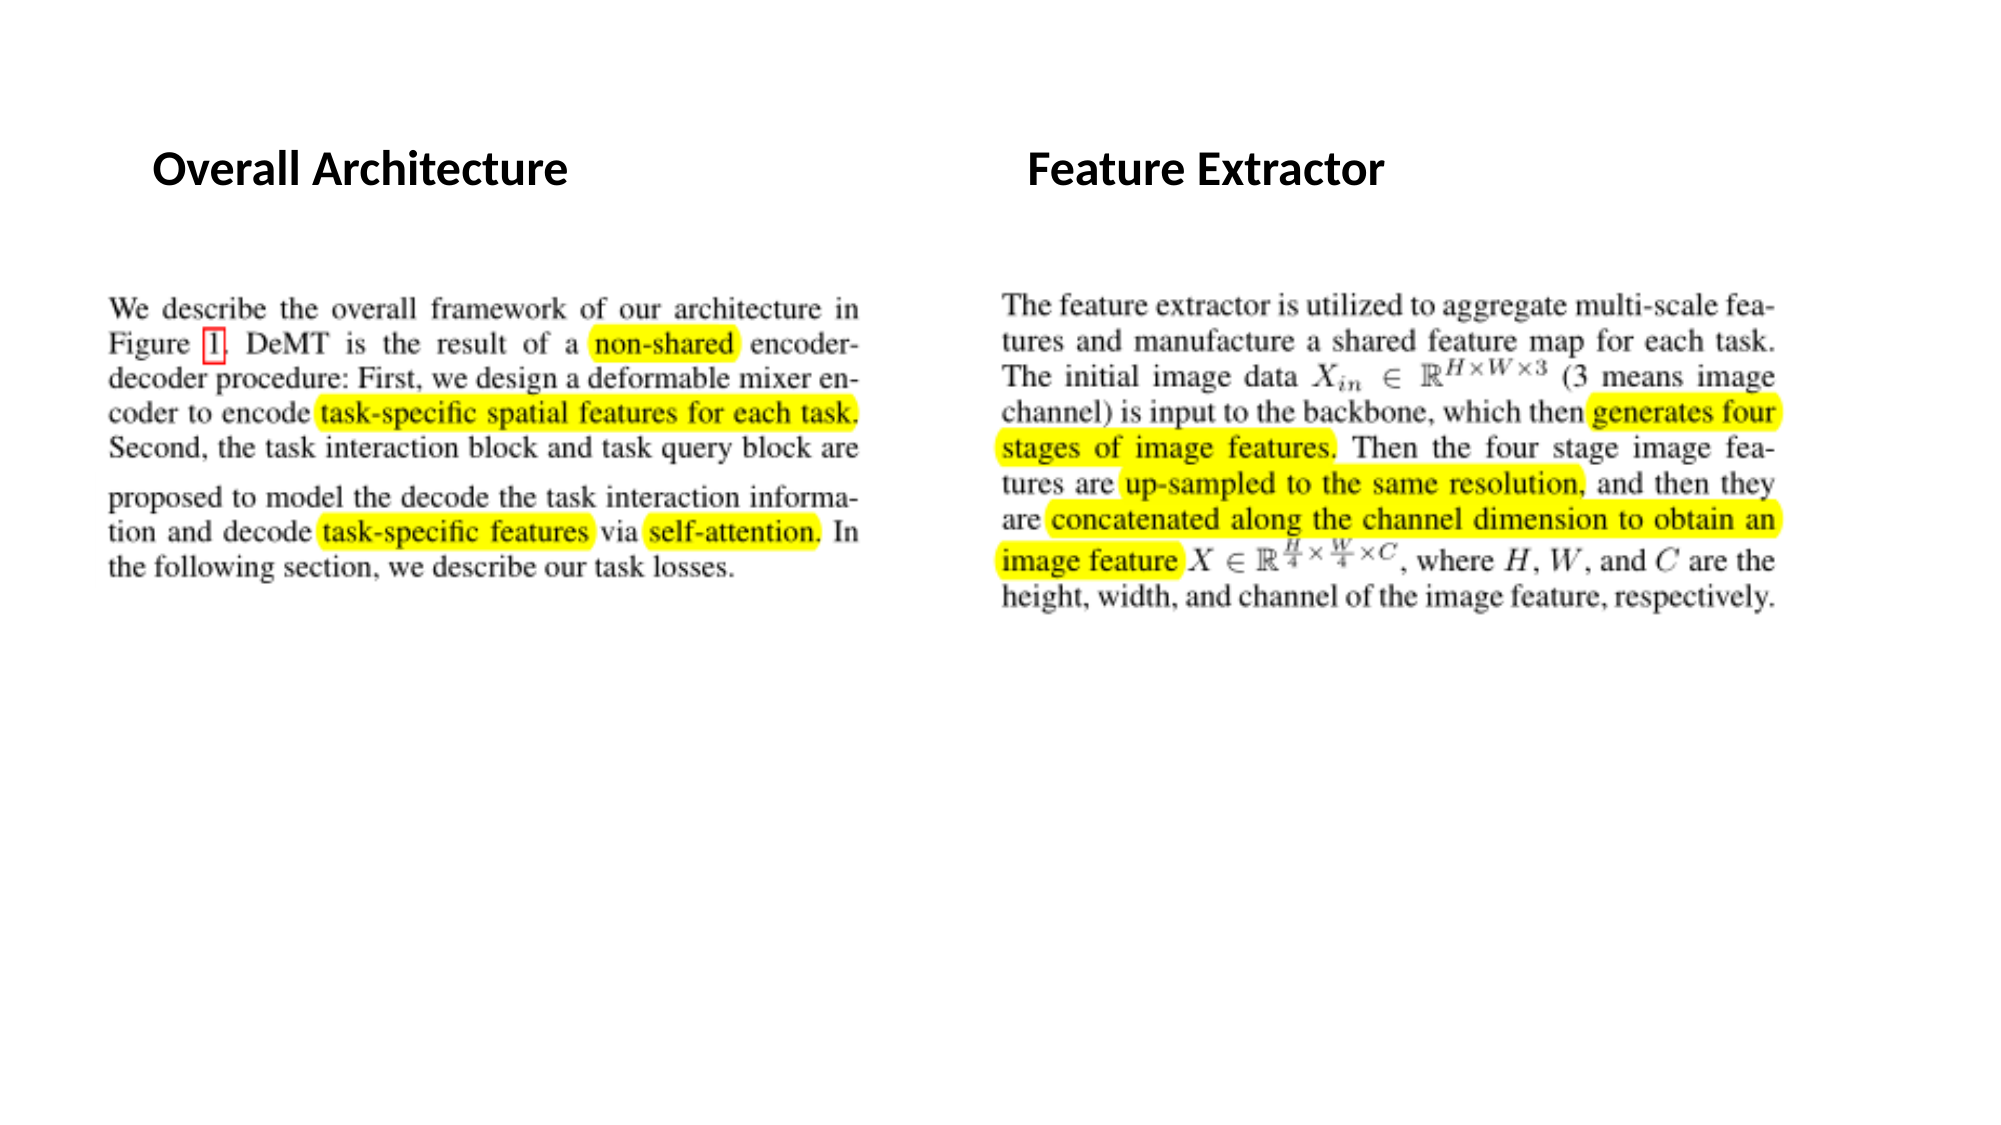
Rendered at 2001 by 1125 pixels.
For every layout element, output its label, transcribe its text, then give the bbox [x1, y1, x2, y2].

picture [94, 285, 877, 588]
list Overall Architecture [137, 68, 984, 204]
list Feature Extractor [1012, 68, 1863, 204]
picture [983, 285, 1790, 632]
